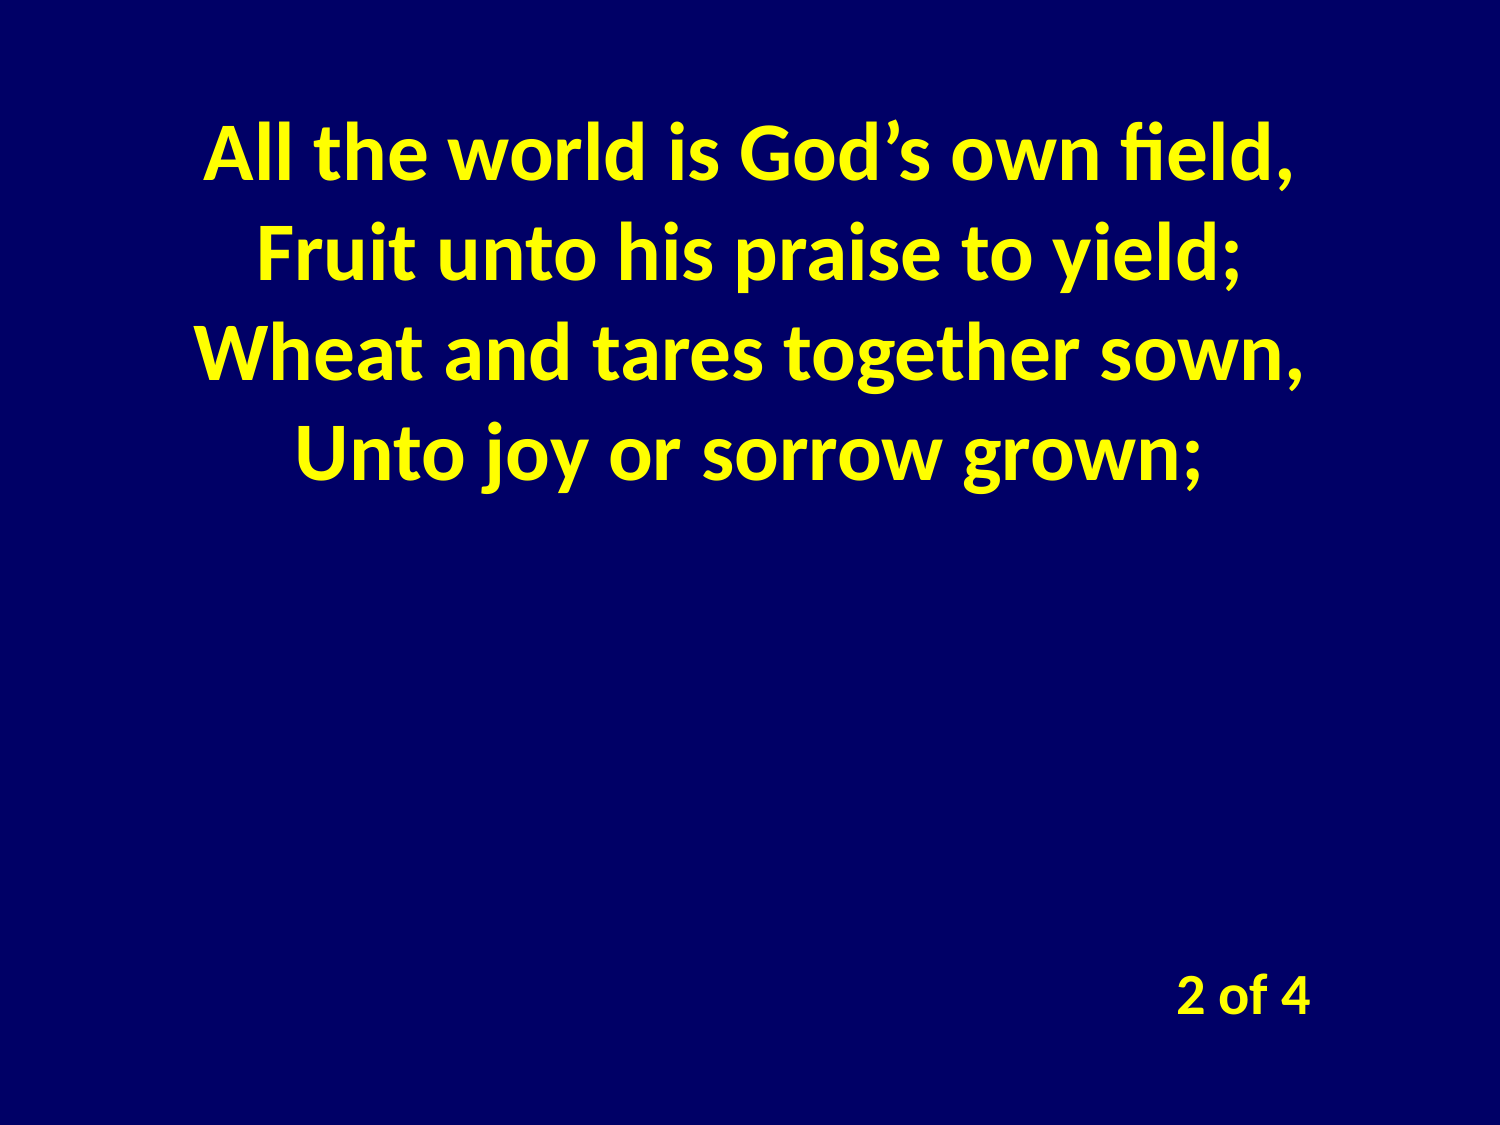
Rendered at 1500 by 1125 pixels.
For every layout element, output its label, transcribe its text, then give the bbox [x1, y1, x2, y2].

text_box 2 of 4 [1161, 949, 1340, 1034]
text_box All the world is God’s own field, Fruit unto his praise to yield; Wheat and tares together sown, Unto joy or sorrow grown; [41, 89, 1459, 505]
